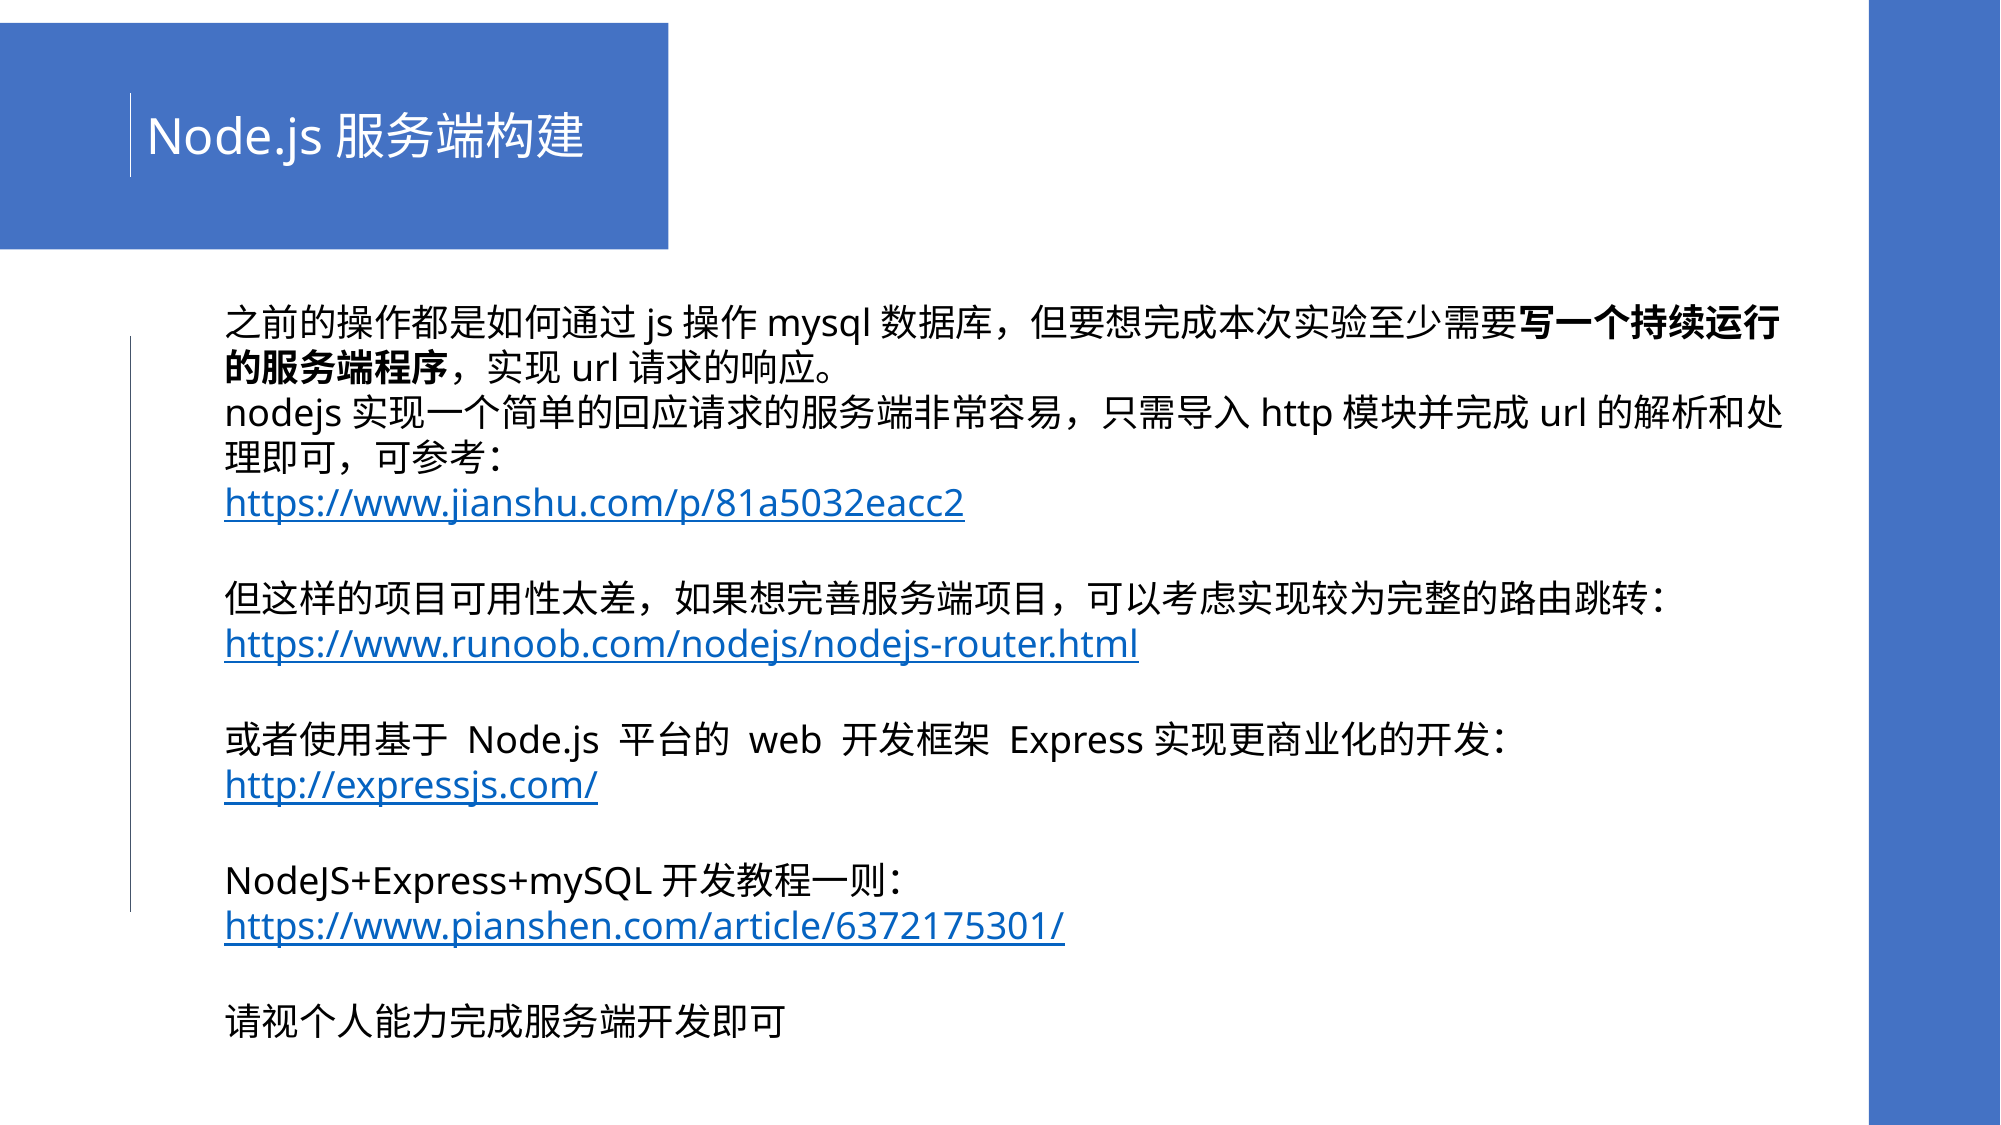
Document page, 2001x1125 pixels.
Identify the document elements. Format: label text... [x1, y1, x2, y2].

text_box 之前的操作都是如何通过js操作mysql数据库，但要想完成本次实验至少需要写一个持续运行的服务端程序，实现url请求的响应。 nodejs实现一个简单的回应请求的服务端非常容易，只需导入http模块并完成url的解析和处理即可，可参考： https://www.jianshu.com/p/81a5032eacc2 但这样的项目可用性太差，如果想完善服务端项目，可以考虑实现较为完整的路由跳转： https://www.runoob.com/nodejs/nodejs-router.html 或者使用基于 Node.js 平台的 web 开发框架 Express实现更商业化的开发： http://expressjs.com/ NodeJS+Express+mySQL开发教程一则： https://www.pianshen.com/article/6372175301/ 请视个人能力完成服务端开发即可 [209, 291, 1817, 1051]
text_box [130, 93, 587, 178]
text_box [1868, 0, 2000, 1125]
text_box [0, 22, 669, 250]
